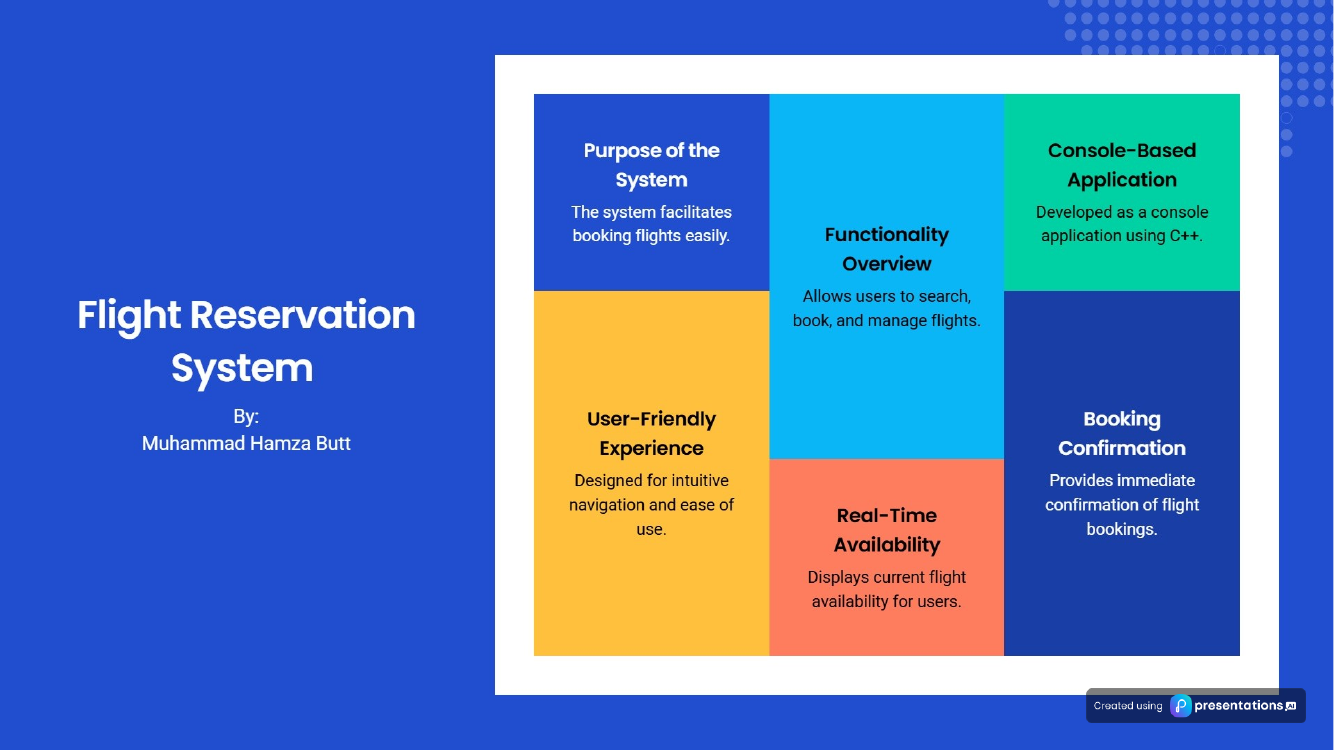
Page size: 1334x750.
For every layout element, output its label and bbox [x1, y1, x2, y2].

text_box [0, 0, 1334, 750]
